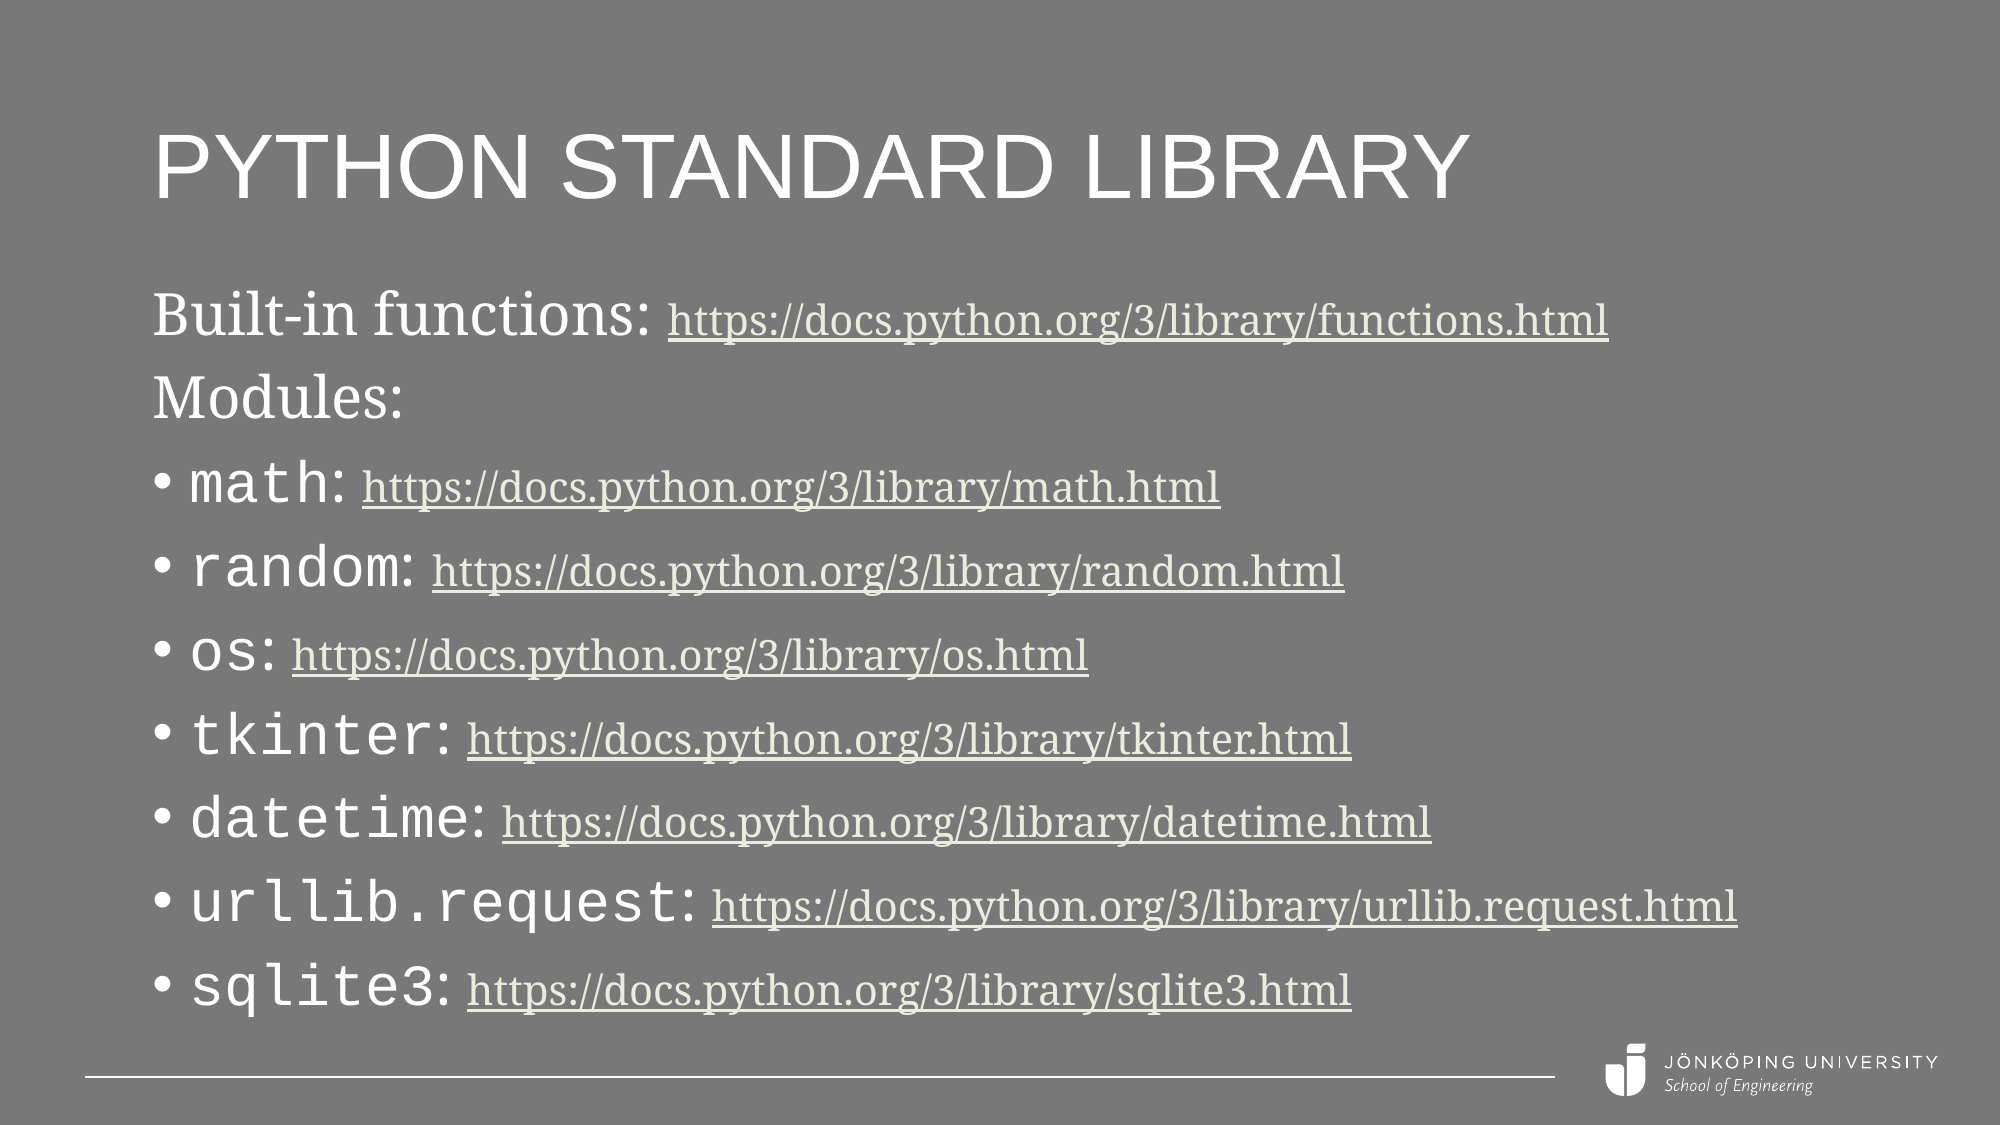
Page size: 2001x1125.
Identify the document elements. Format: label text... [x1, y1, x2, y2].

list Built-in functions: https://docs.python.org/3/library/functions.html Modules: math: https://docs.python.org/3/library/math.html random: https://docs.python.org/3/library/random.html os: https://docs.python.org/3/library/os.html tkinter: https://docs.python.org/3/library/tkinter.html datetime: https://docs.python.org/3/library/datetime.html urllib.request: https://docs.python.org/3/library/urllib.request.html sqlite3: https://docs.python.org/3/library/sqlite3.html [137, 277, 1863, 1026]
title Python standard library [137, 59, 1863, 277]
